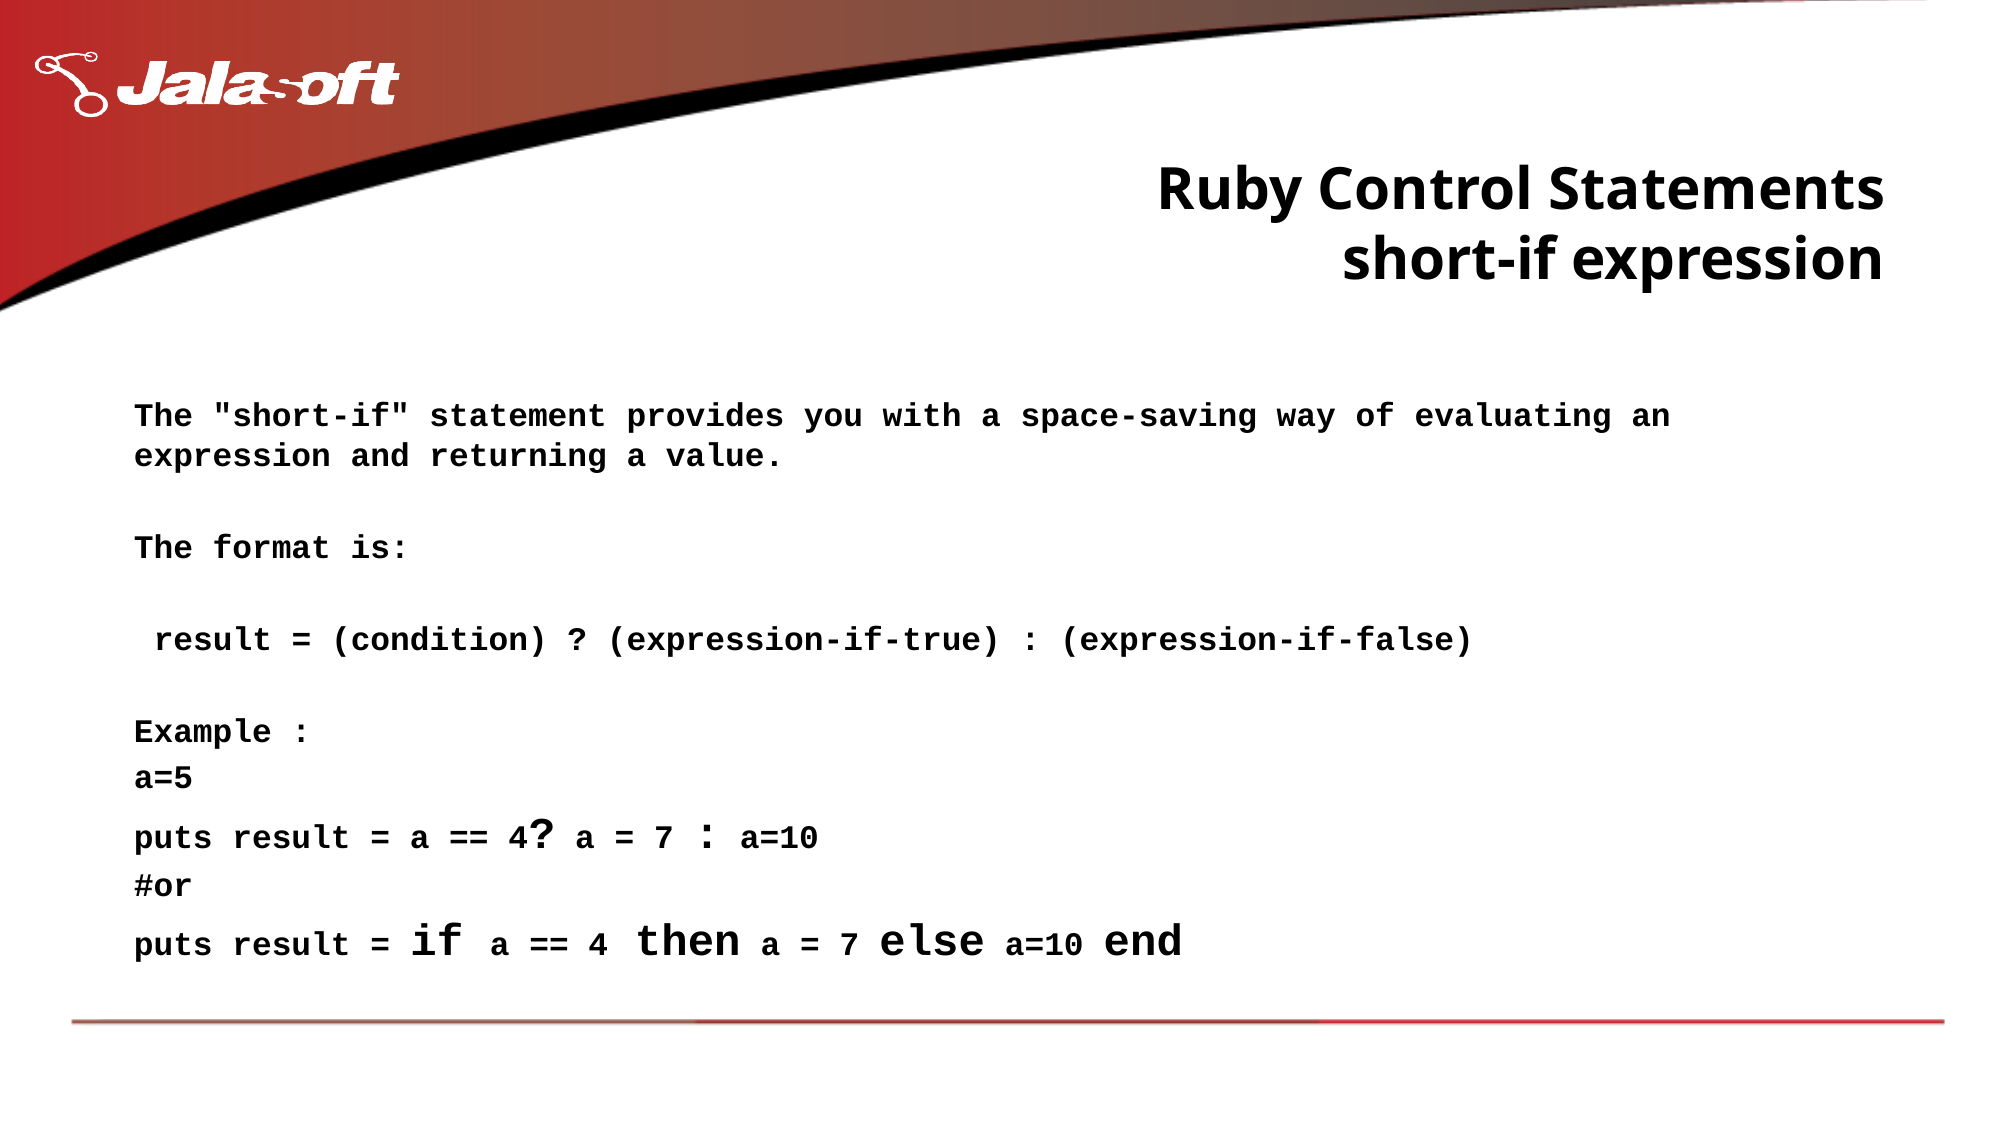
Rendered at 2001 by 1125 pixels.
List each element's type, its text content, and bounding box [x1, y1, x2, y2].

title Ruby Control Statements short-if expression [433, 187, 1900, 325]
list The "short-if" statement provides you with a space-saving way of evaluating an expression and returning a value. The format is: result = (condition) ? (expression-if-true) : (expression-if-false) Example : a=5 puts result = a == 4? a = 7 : a=10 #or puts result = if a == 4 then a = 7 else a=10 end [118, 386, 1824, 979]
picture [0, 0, 2000, 1125]
